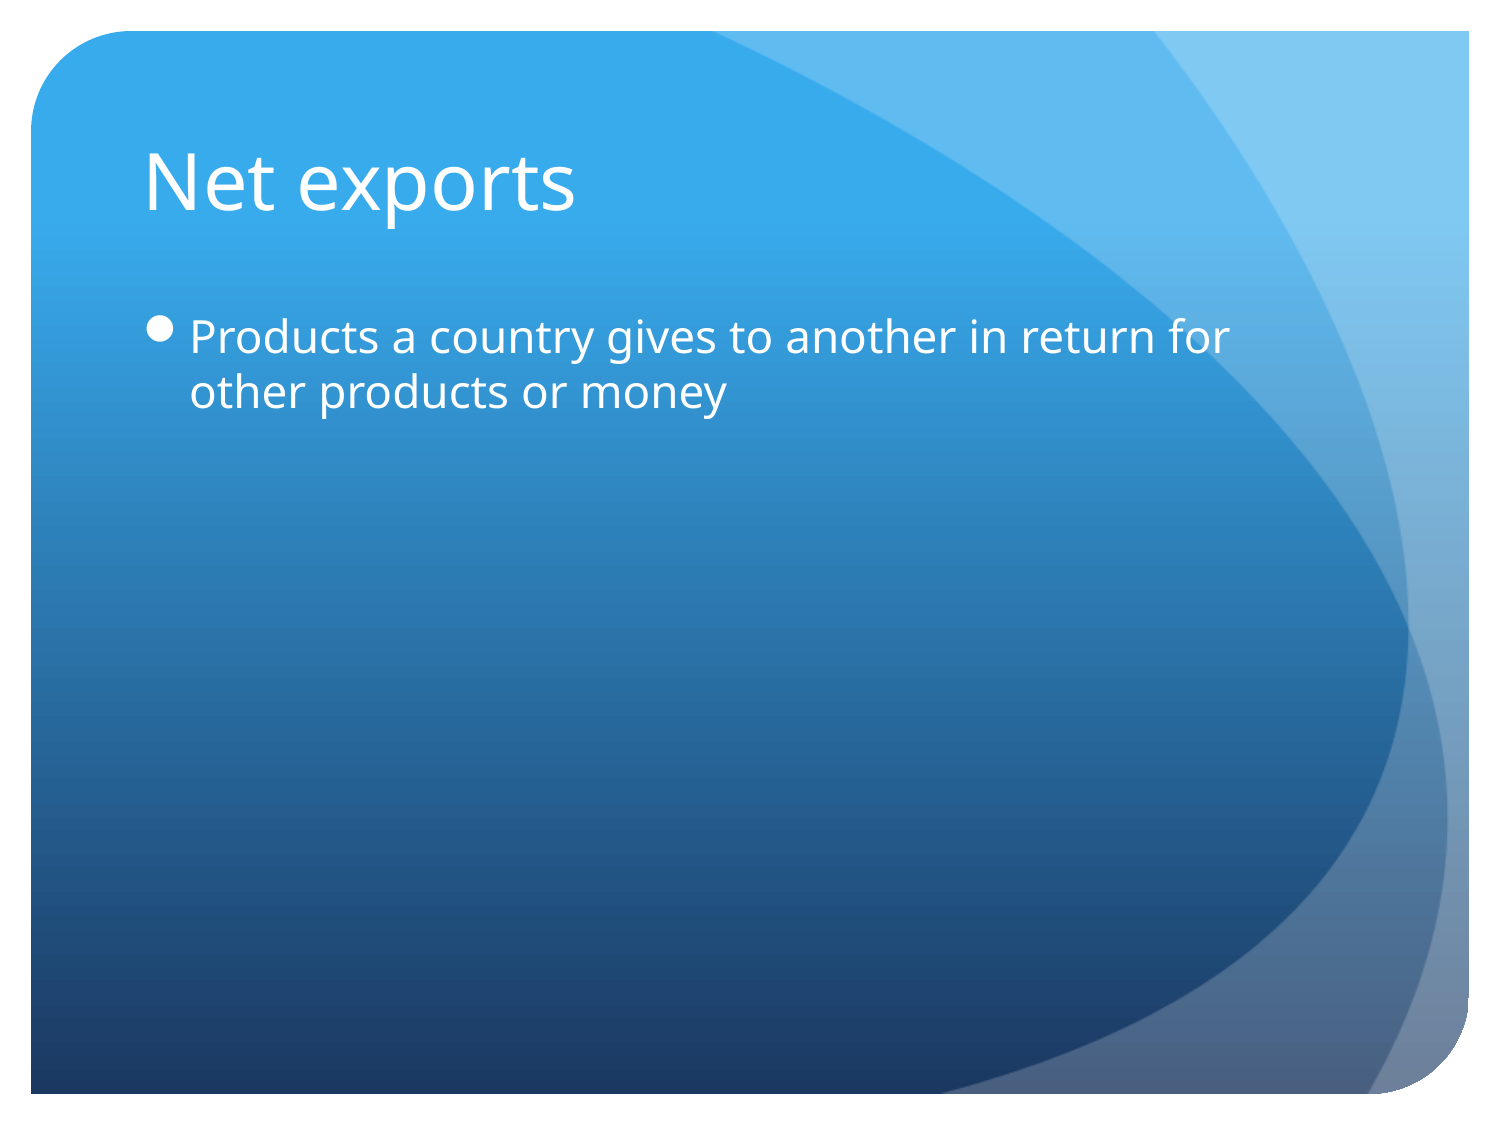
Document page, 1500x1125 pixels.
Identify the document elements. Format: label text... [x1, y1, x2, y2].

title Net exports [127, 62, 1372, 234]
picture [24, 30, 1473, 1094]
list Products a country gives to another in return for other products or money [127, 299, 1372, 991]
